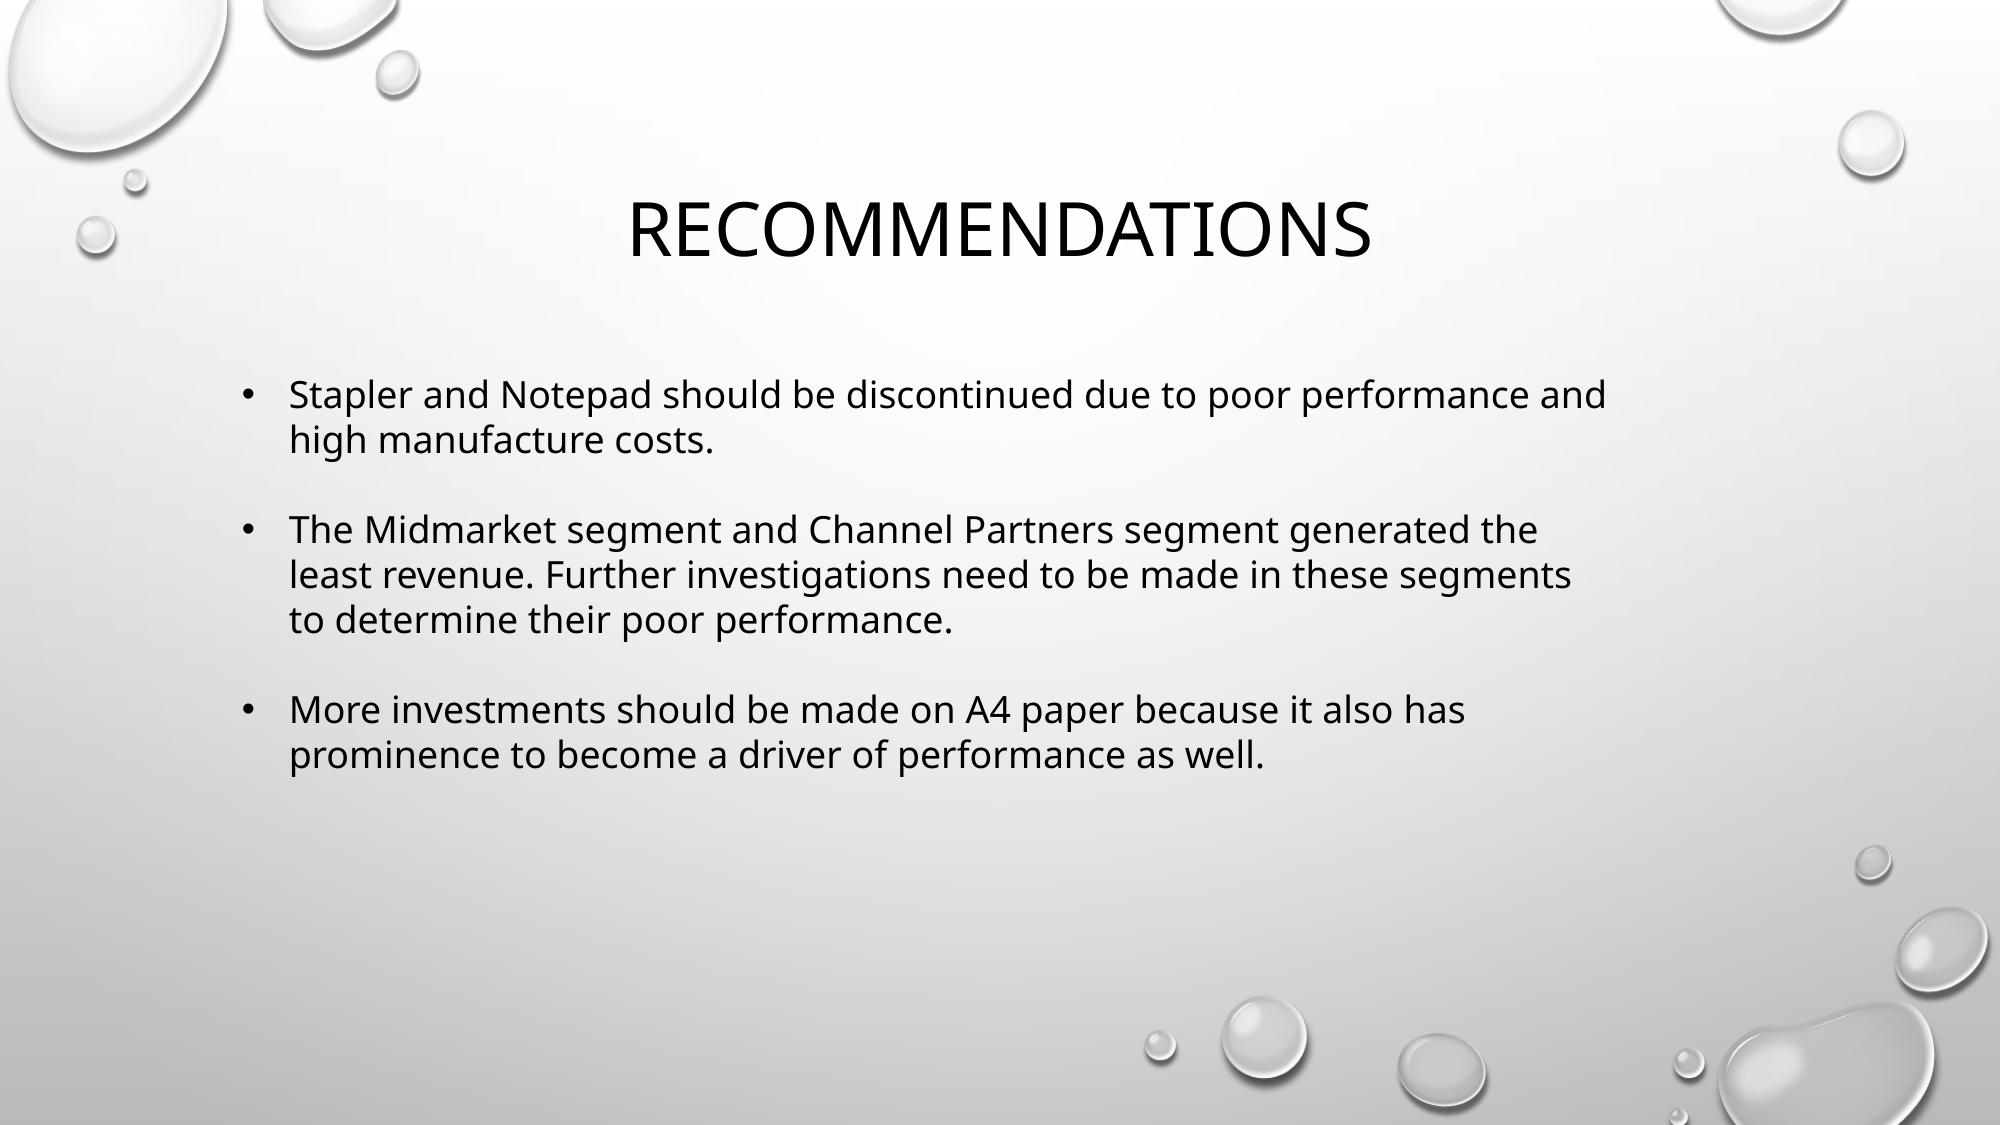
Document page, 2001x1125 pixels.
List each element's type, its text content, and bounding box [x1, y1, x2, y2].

picture [0, 0, 2000, 1125]
title RECOMMENDATIONS [149, 101, 1851, 364]
text_box Stapler and Notepad should be discontinued due to poor performance and high manufacture costs. The Midmarket segment and Channel Partners segment generated the least revenue. Further investigations need to be made in these segments to determine their poor performance. More investments should be made on A4 paper because it also has prominence to become a driver of performance as well. [227, 363, 1634, 783]
